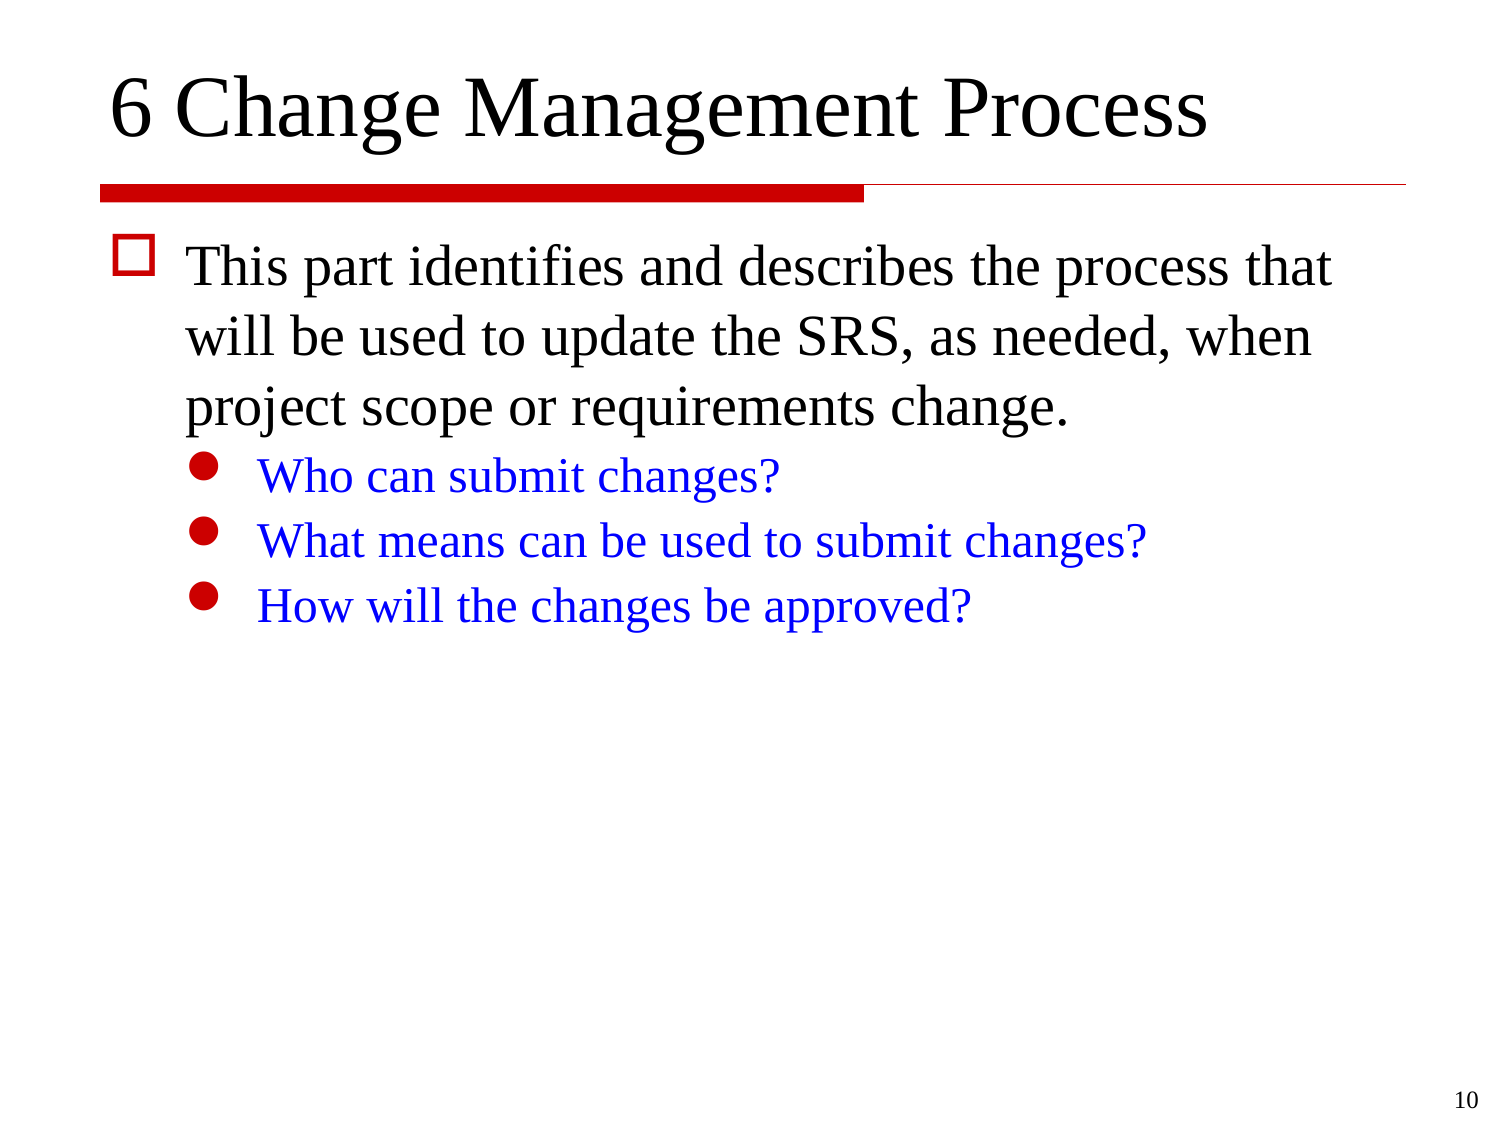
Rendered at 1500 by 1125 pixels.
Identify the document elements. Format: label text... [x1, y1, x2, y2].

list This part identifies and describes the process that will be used to update the SRS, as needed, when project scope or requirements change. Who can submit changes? What means can be used to submit changes? How will the changes be approved? [92, 220, 1406, 1035]
title 6 Change Management Process [94, 50, 1407, 161]
footer 10 [1405, 1034, 1495, 1121]
